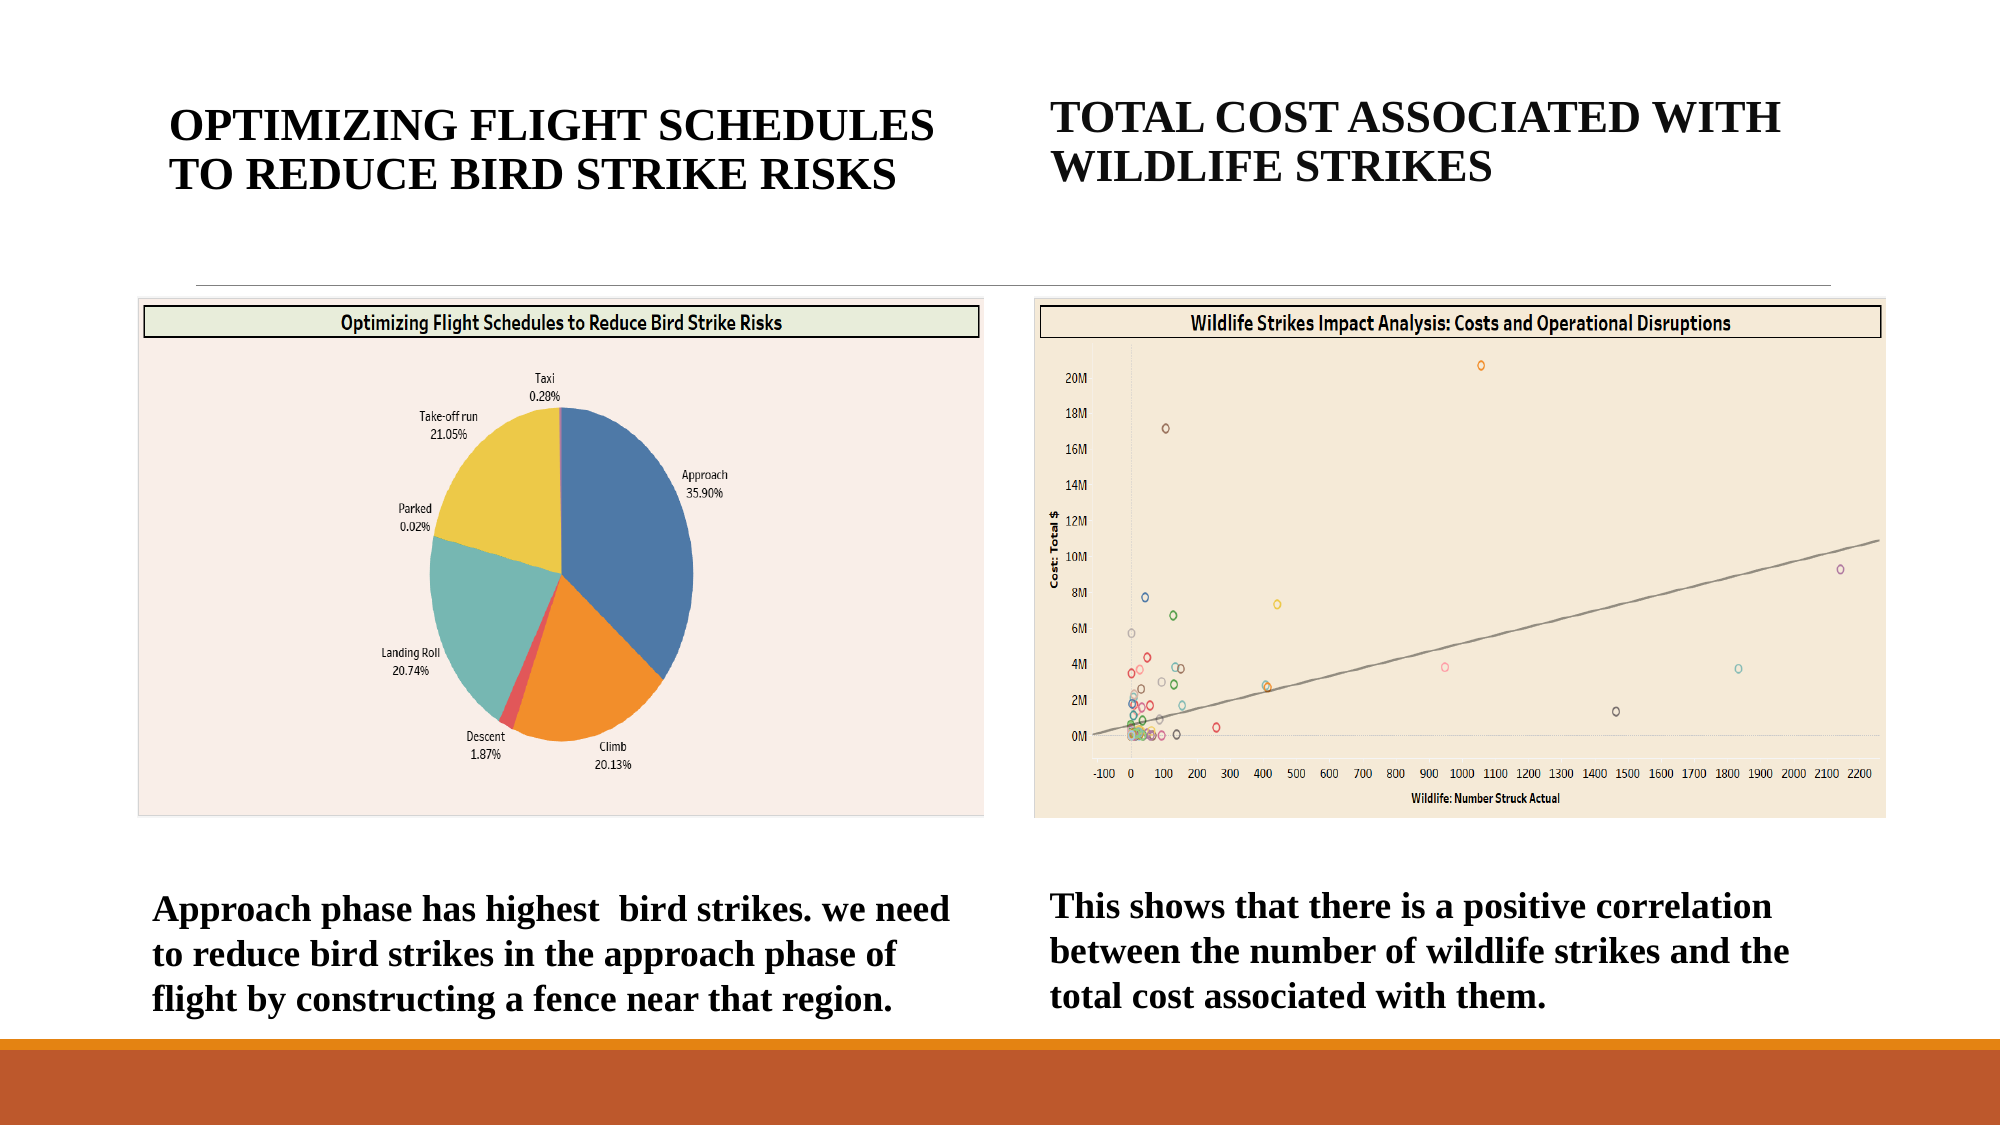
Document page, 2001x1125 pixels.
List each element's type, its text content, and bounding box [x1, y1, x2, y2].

text_box Approach phase has highest bird strikes. we need to reduce bird strikes in the approach phase of flight by constructing a fence near that region. [137, 876, 984, 1027]
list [136, 296, 984, 818]
list Optimizing Flight Schedules to Reduce Bird Strike Risks [153, 96, 1000, 204]
text_box This shows that there is a positive correlation between the number of wildlife strikes and the total cost associated with them. [1034, 873, 1846, 1024]
list Total cost associated with wildlife strikes [1035, 80, 1886, 204]
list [1034, 296, 1886, 818]
